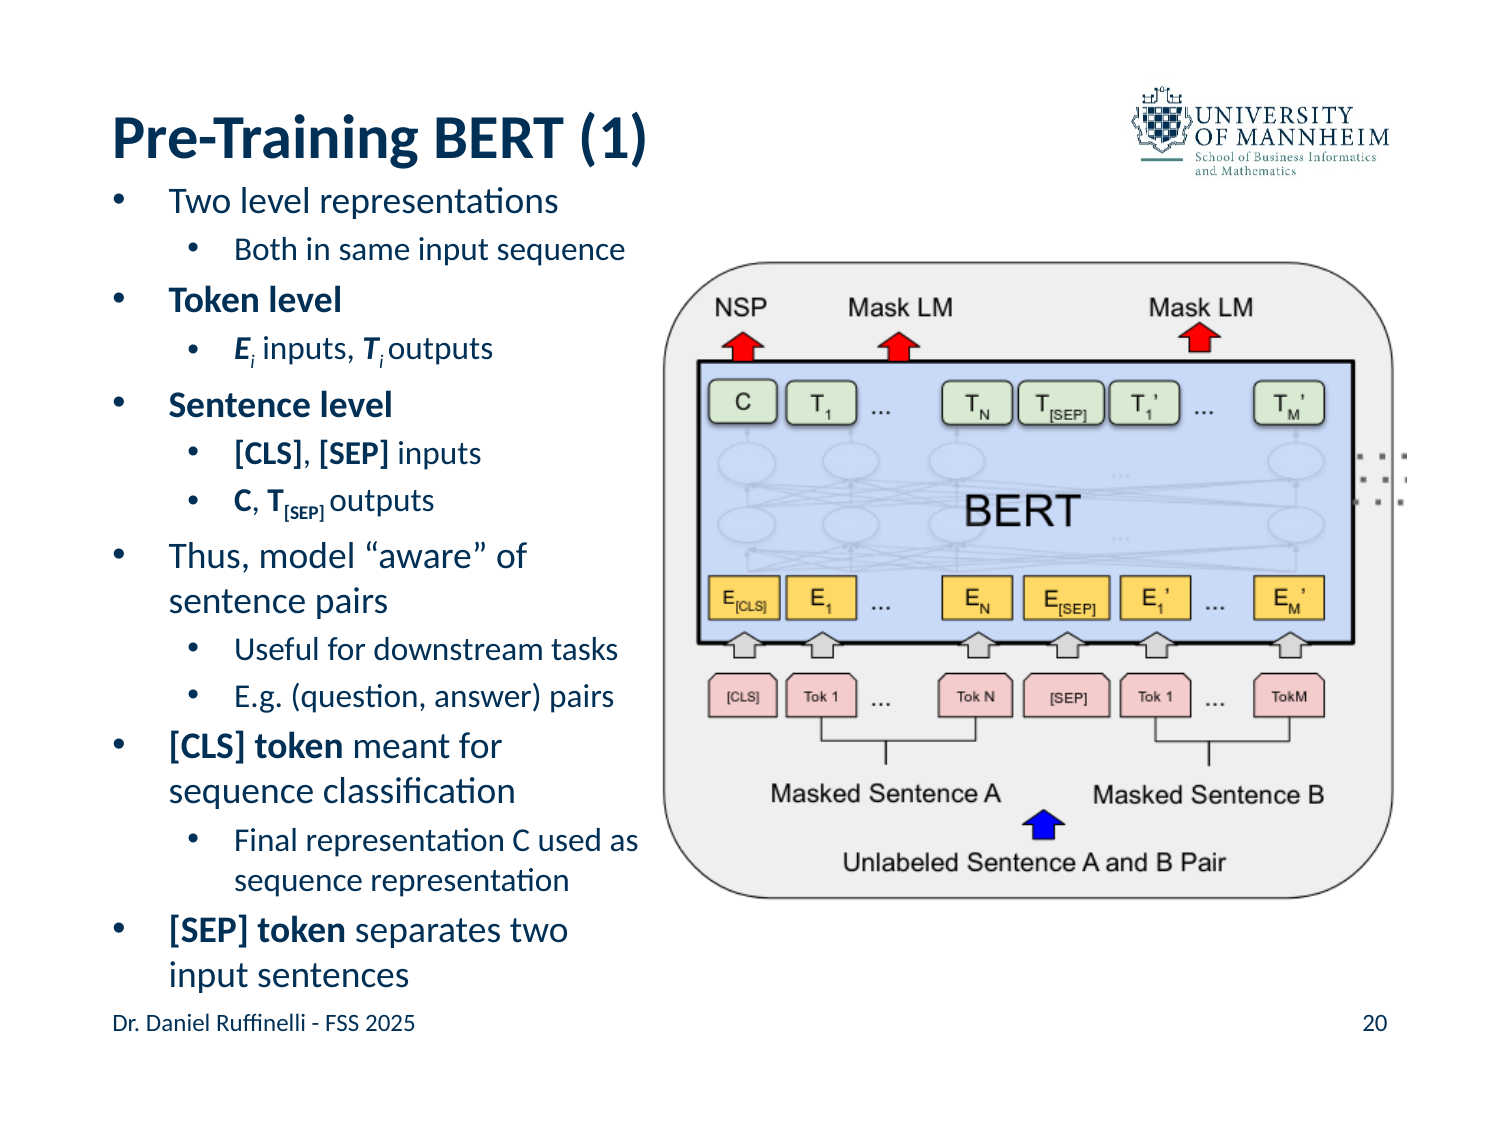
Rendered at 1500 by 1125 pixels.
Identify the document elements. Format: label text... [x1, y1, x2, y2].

picture [645, 259, 1407, 903]
list Two level representations Both in same input sequence Token level Ei inputs, Ti outputs Sentence level [CLS], [SEP] inputs C, T[SEP] outputs Thus, model “aware” of sentence pairs Useful for downstream tasks E.g. (question, answer) pairs [CLS] token meant for sequence classification Final representation C used as sequence representation [SEP] token separates two input sentences [112, 175, 645, 997]
title Pre-Training BERT (1) [112, 95, 1011, 188]
footer Dr. Daniel Ruffinelli - FSS 2025 [112, 1006, 588, 1036]
picture [1095, 57, 1425, 211]
slide_number 20 [1214, 1006, 1388, 1036]
